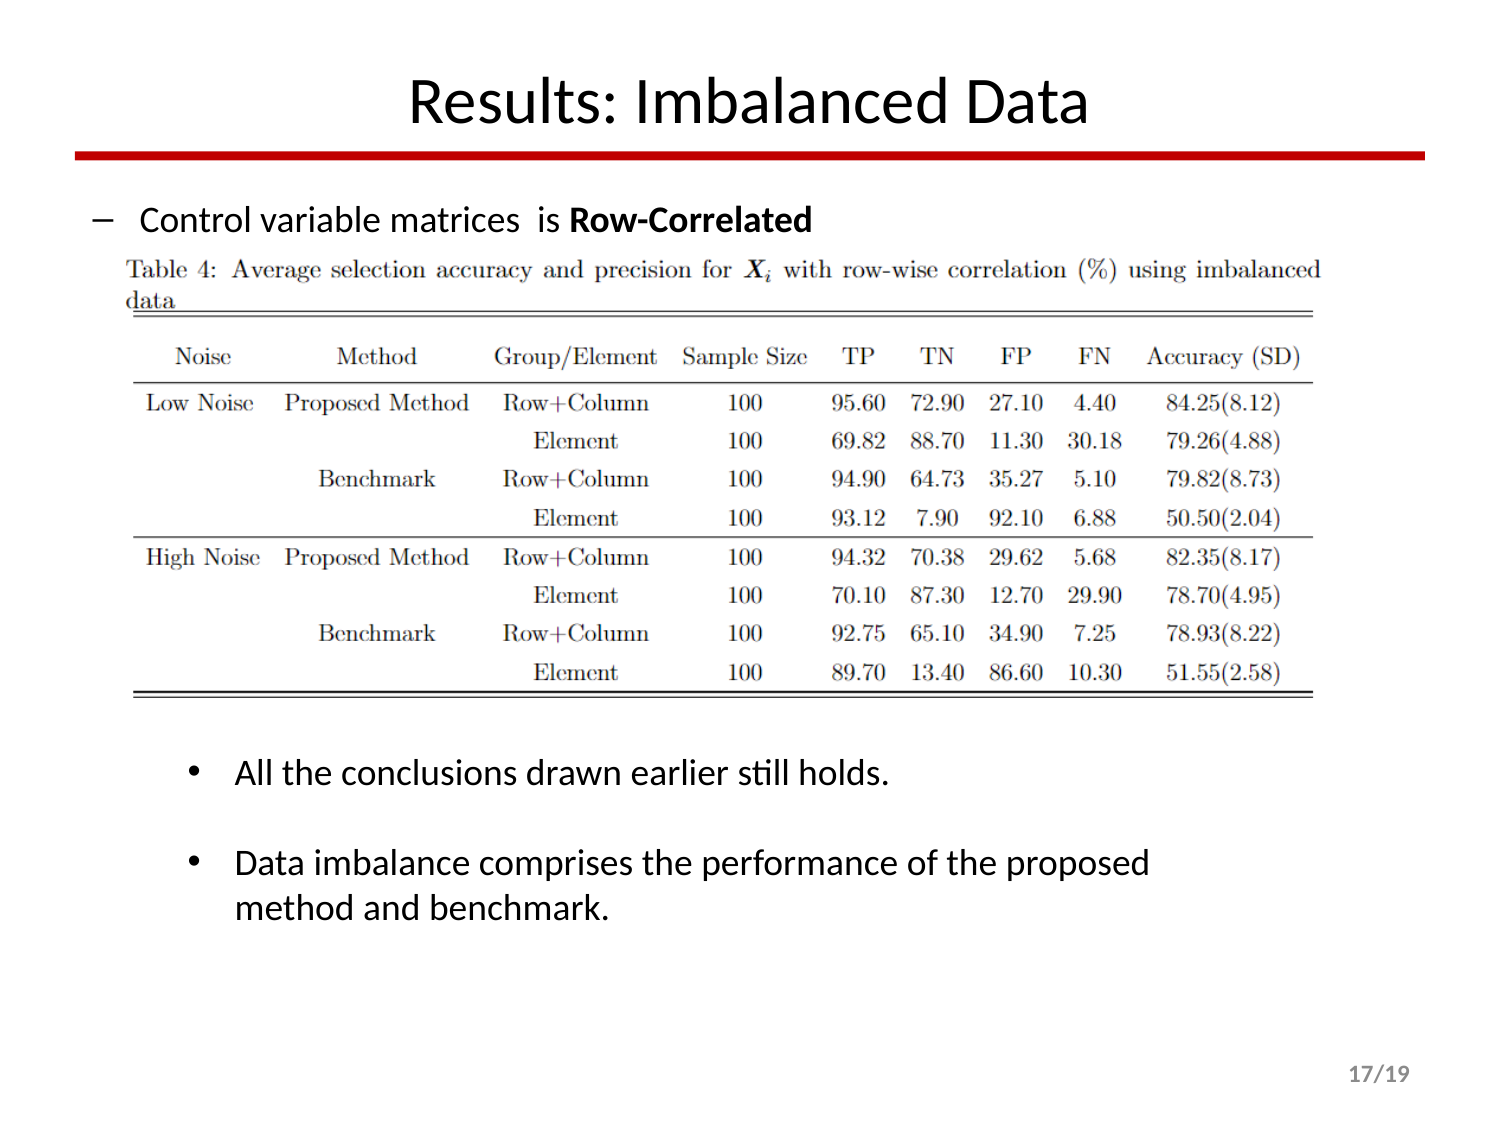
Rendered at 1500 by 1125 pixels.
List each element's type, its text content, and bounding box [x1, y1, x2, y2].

title Results: Imbalanced Data [75, 45, 1425, 150]
text_box All the conclusions drawn earlier still holds. Data imbalance comprises the performance of the proposed method and benchmark. [98, 740, 1248, 936]
picture [112, 249, 1338, 717]
slide_number 16/19 [1074, 1042, 1425, 1103]
